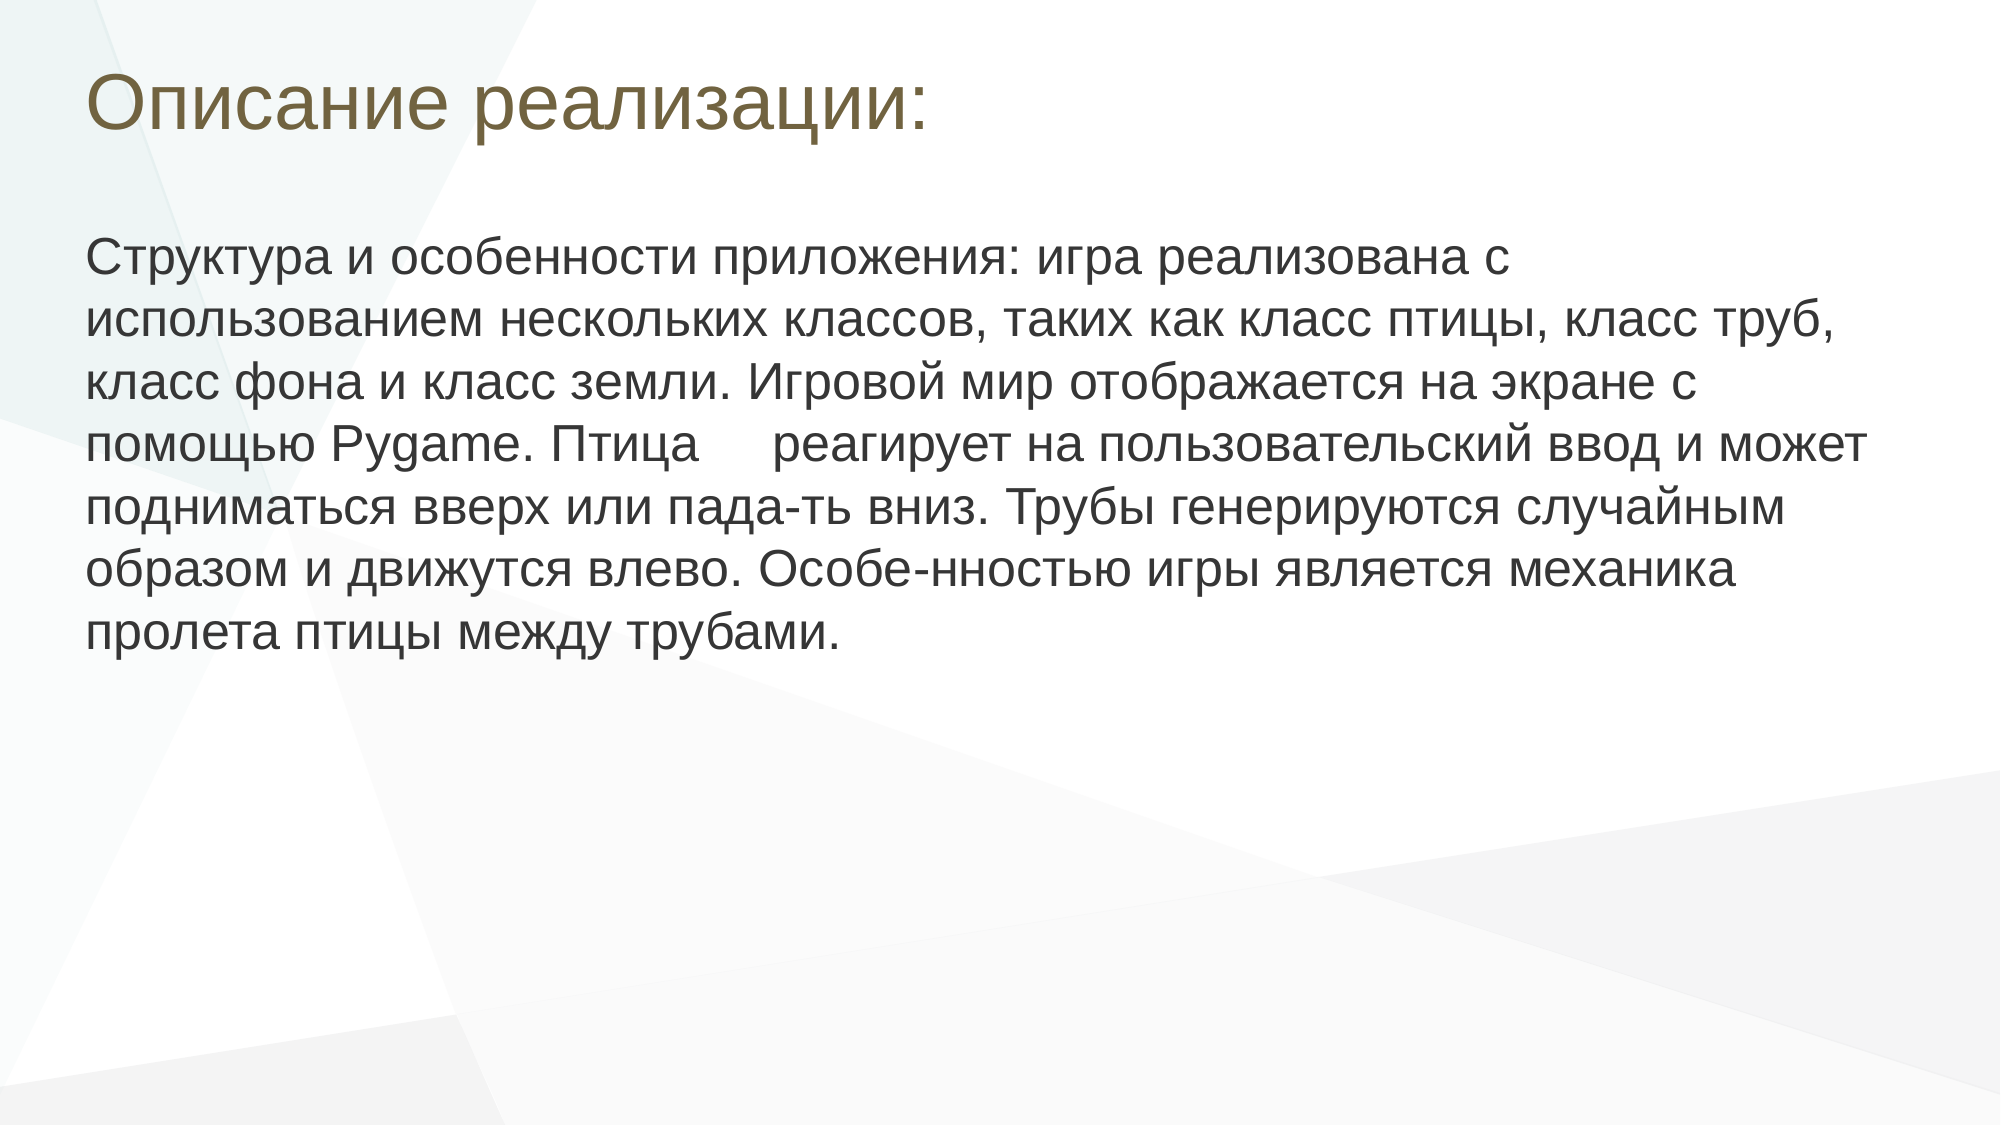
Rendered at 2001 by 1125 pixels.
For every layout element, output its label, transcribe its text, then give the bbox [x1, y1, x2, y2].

title Описание реализации: [70, 20, 1925, 175]
list Структура и особенности приложения: игра реализована с использованием нескольких классов, таких как класс птицы, класс труб, класс фона и класс земли. Игровой мир отображается на экране с помощью Pygame. Птица реагирует на пользовательский ввод и может подниматься вверх или пада-ть вниз. Трубы генерируются случайным образом и движутся влево. Особе-нностью игры является механика пролета птицы между трубами. [70, 214, 1925, 1029]
